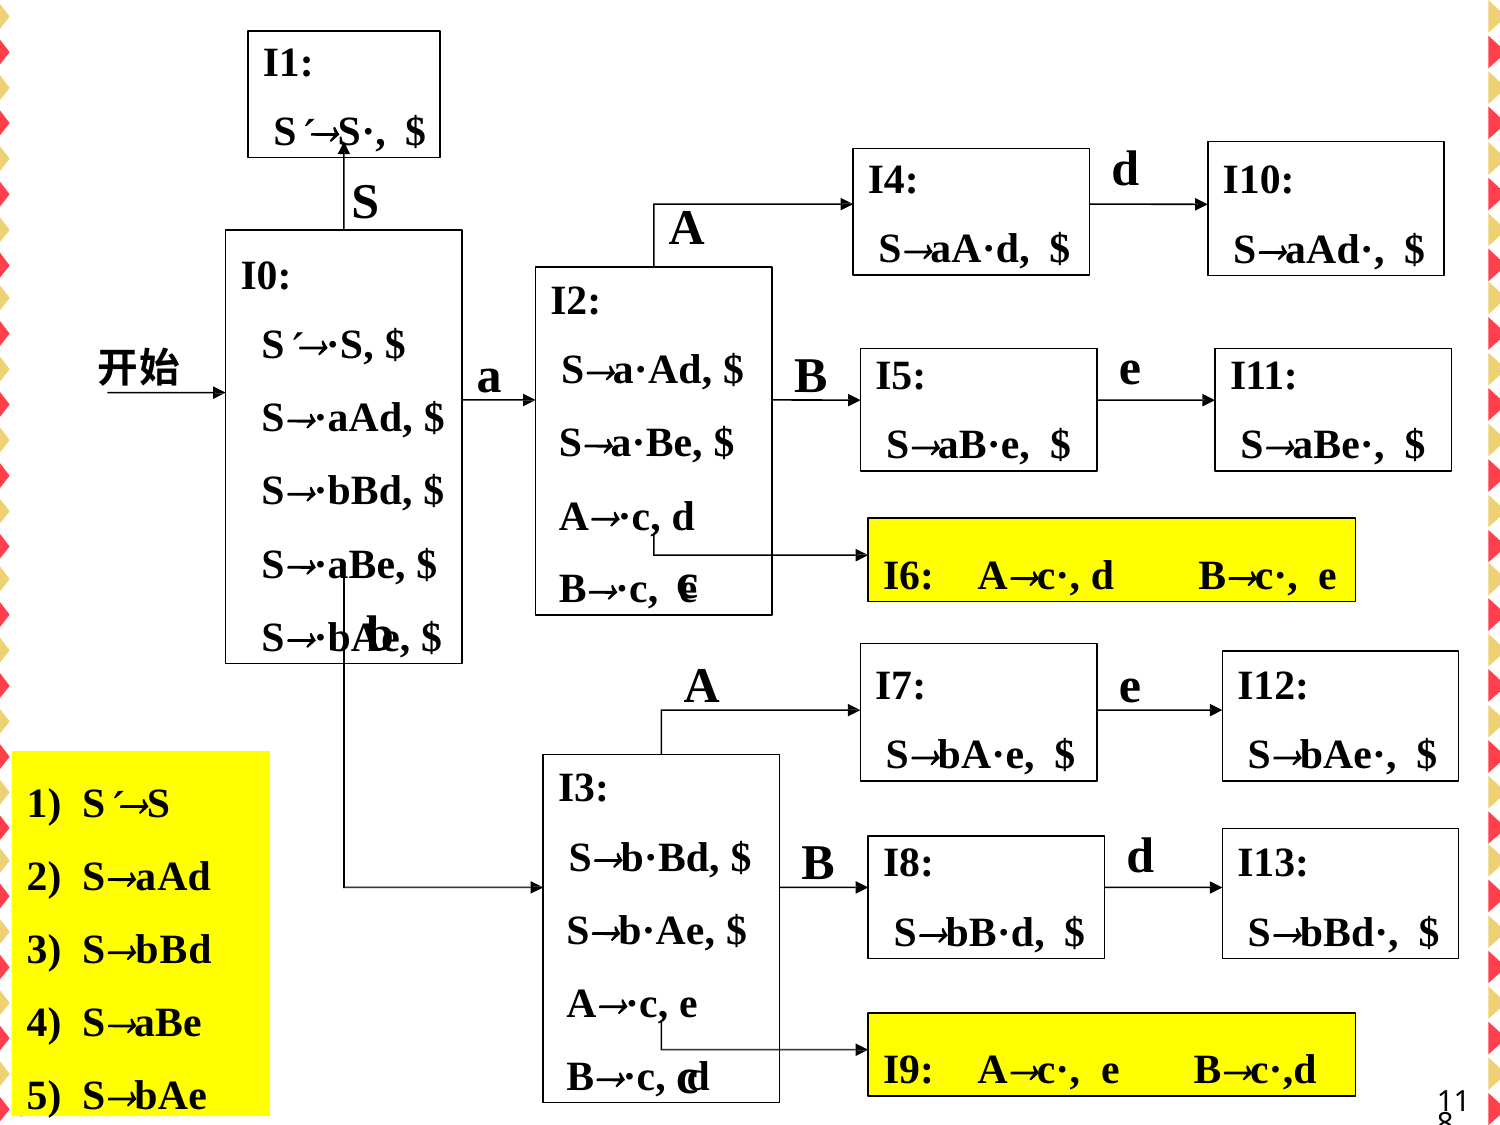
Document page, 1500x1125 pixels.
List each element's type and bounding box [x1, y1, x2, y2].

text_box [1124, 820, 1157, 883]
slide_number [1432, 1088, 1485, 1125]
text_box [95, 31, 1459, 1104]
text_box [349, 165, 382, 228]
text_box [1109, 133, 1142, 196]
text_box [1116, 332, 1144, 395]
text_box [11, 751, 270, 1125]
